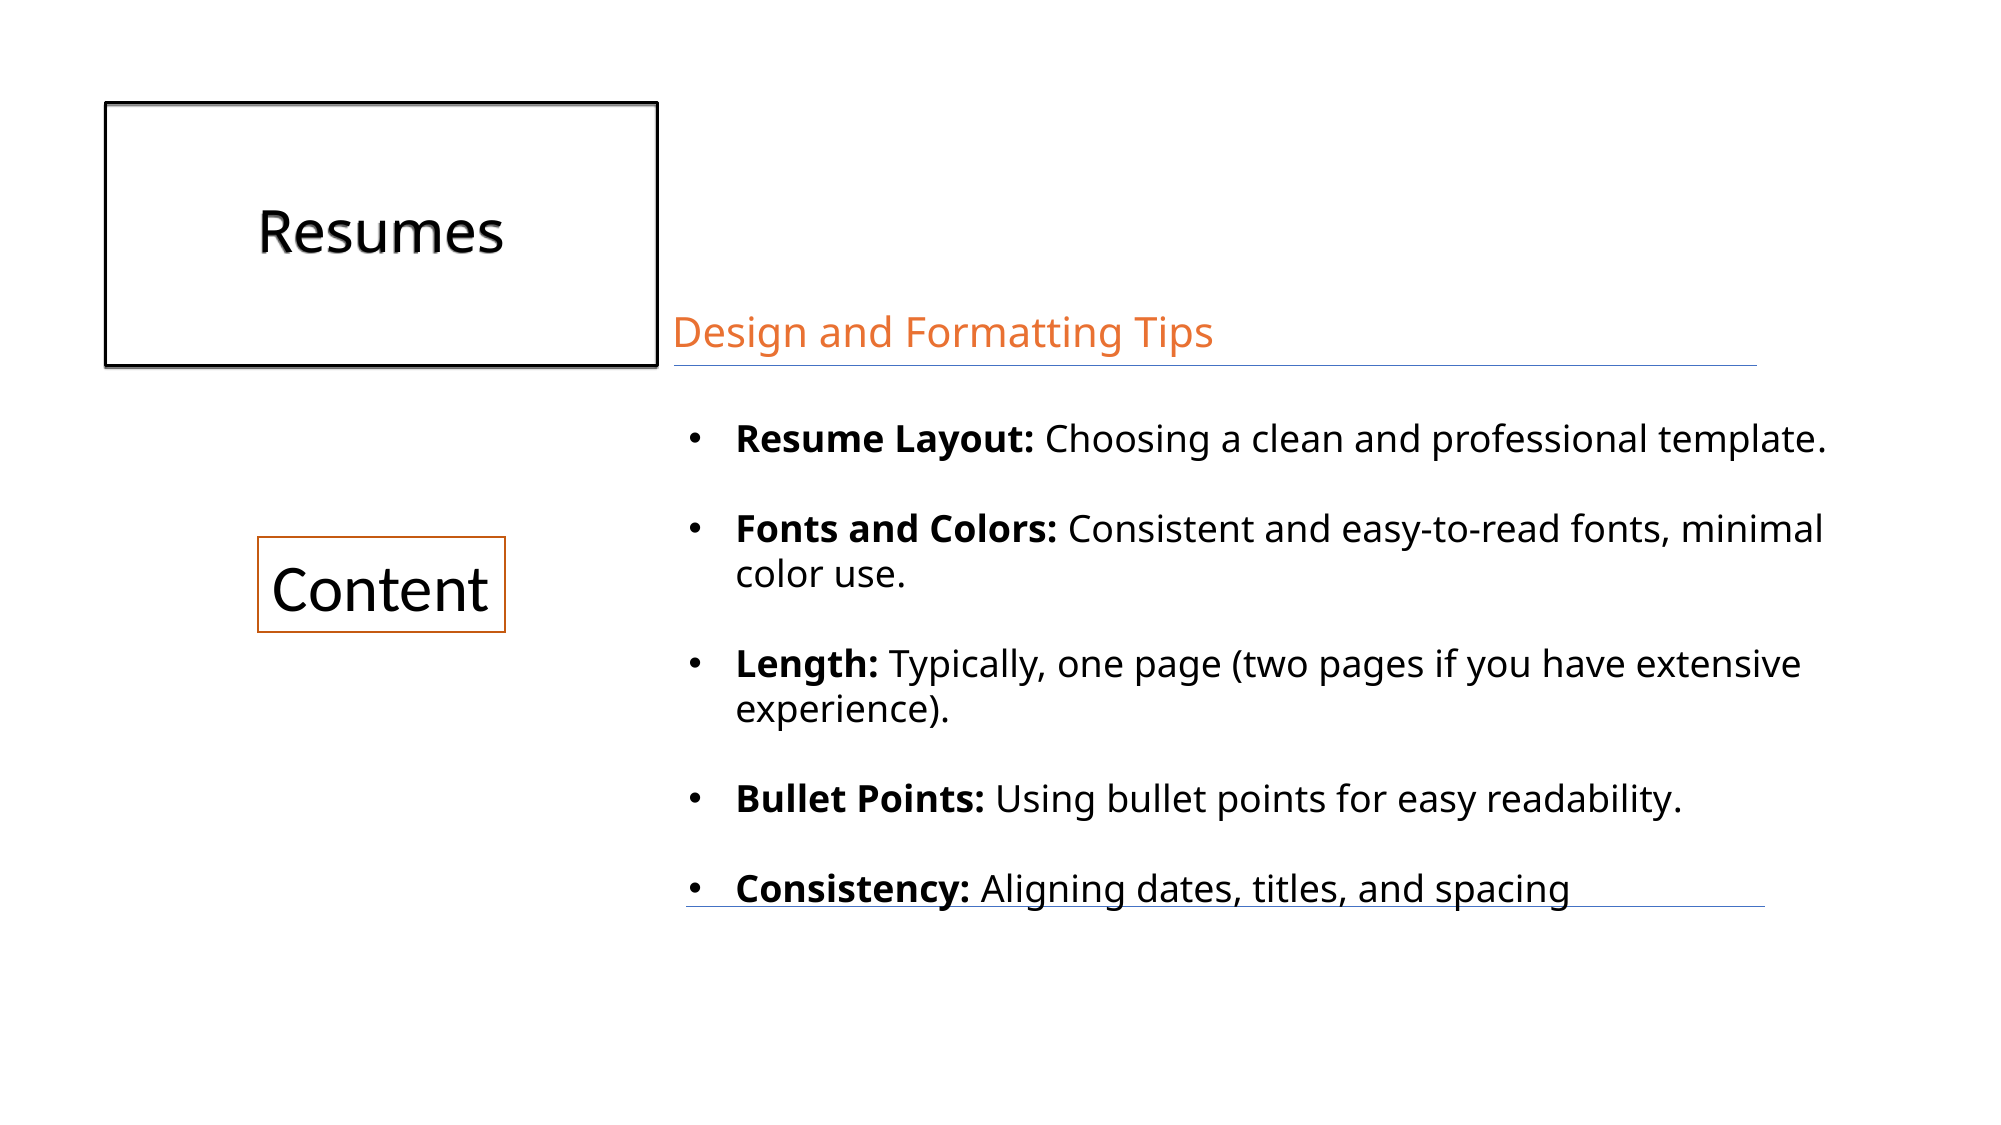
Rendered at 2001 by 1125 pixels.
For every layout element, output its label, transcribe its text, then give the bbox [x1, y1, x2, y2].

text_box Design and Formatting Tips [657, 297, 1658, 363]
text_box Content [257, 537, 506, 633]
text_box Resume Layout: Choosing a clean and professional template. Fonts and Colors: Consistent and easy-to-read fonts, minimal color use. Length: Typically, one page (two pages if you have extensive experience). Bullet Points: Using bullet points for easy readability. Consistency: Aligning dates, titles, and spacing [673, 407, 1866, 918]
title Resumes [105, 102, 658, 366]
